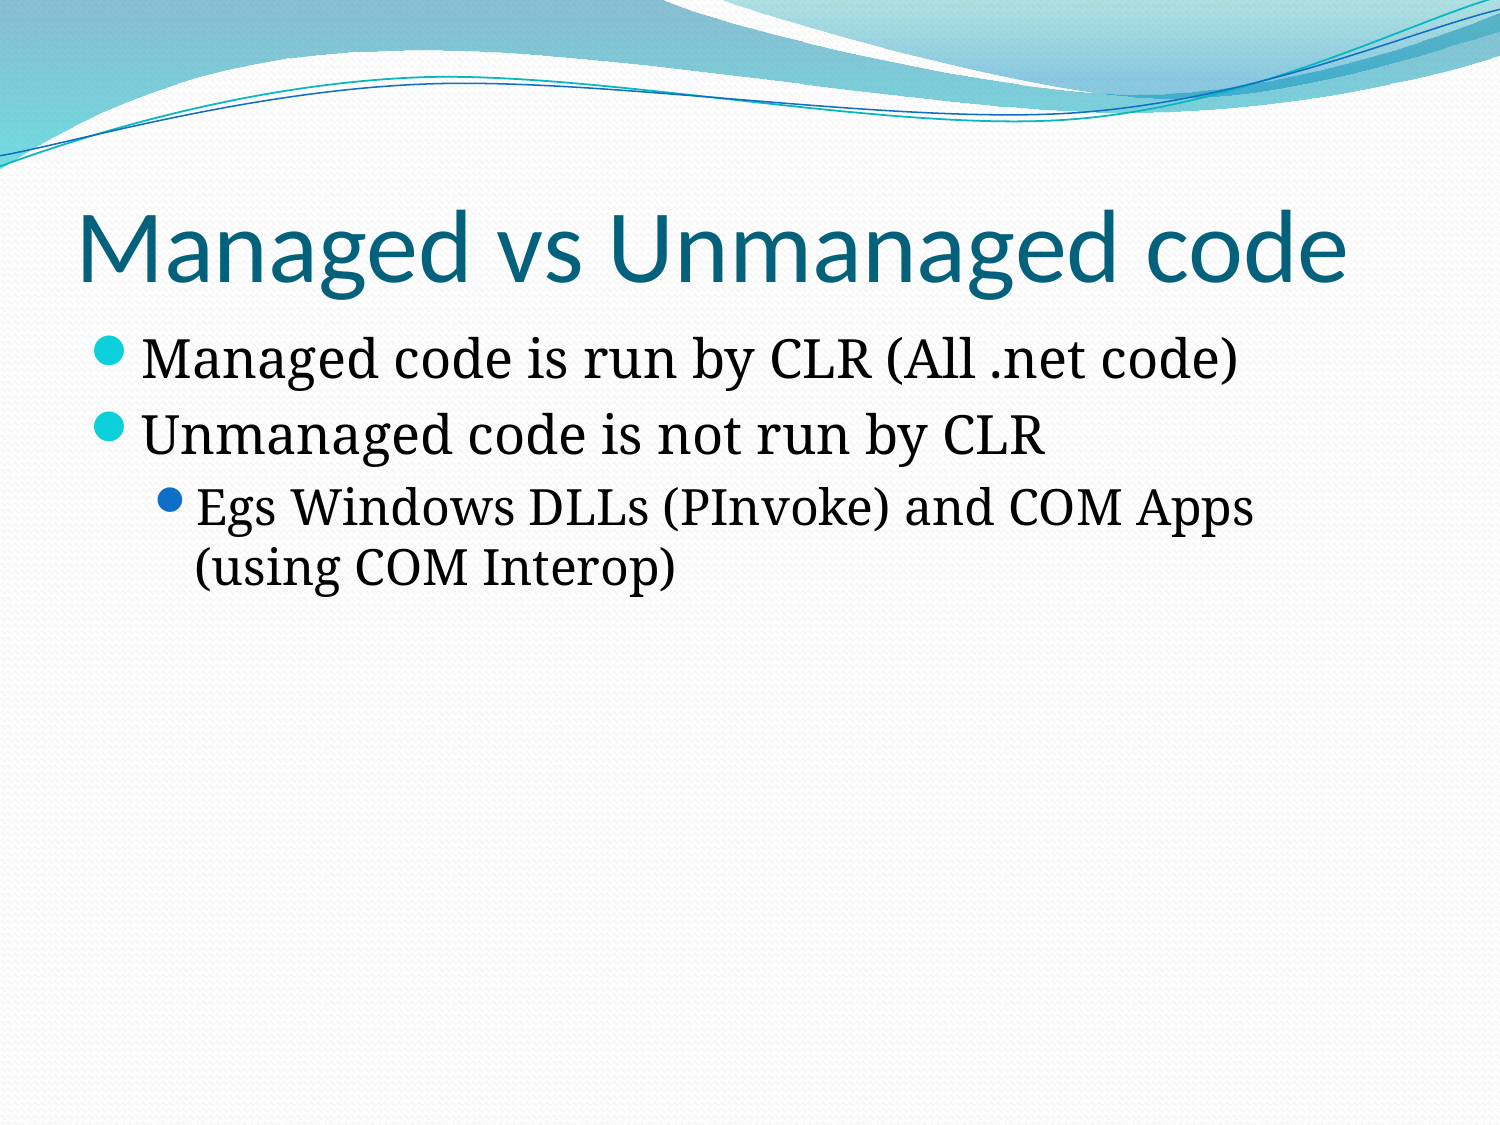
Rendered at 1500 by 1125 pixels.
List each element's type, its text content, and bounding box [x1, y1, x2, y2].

list Managed code is run by CLR (All .net code) Unmanaged code is not run by CLR Egs Windows DLLs (PInvoke) and COM Apps (using COM Interop) [75, 317, 1425, 1038]
title Managed vs Unmanaged code [75, 115, 1425, 303]
